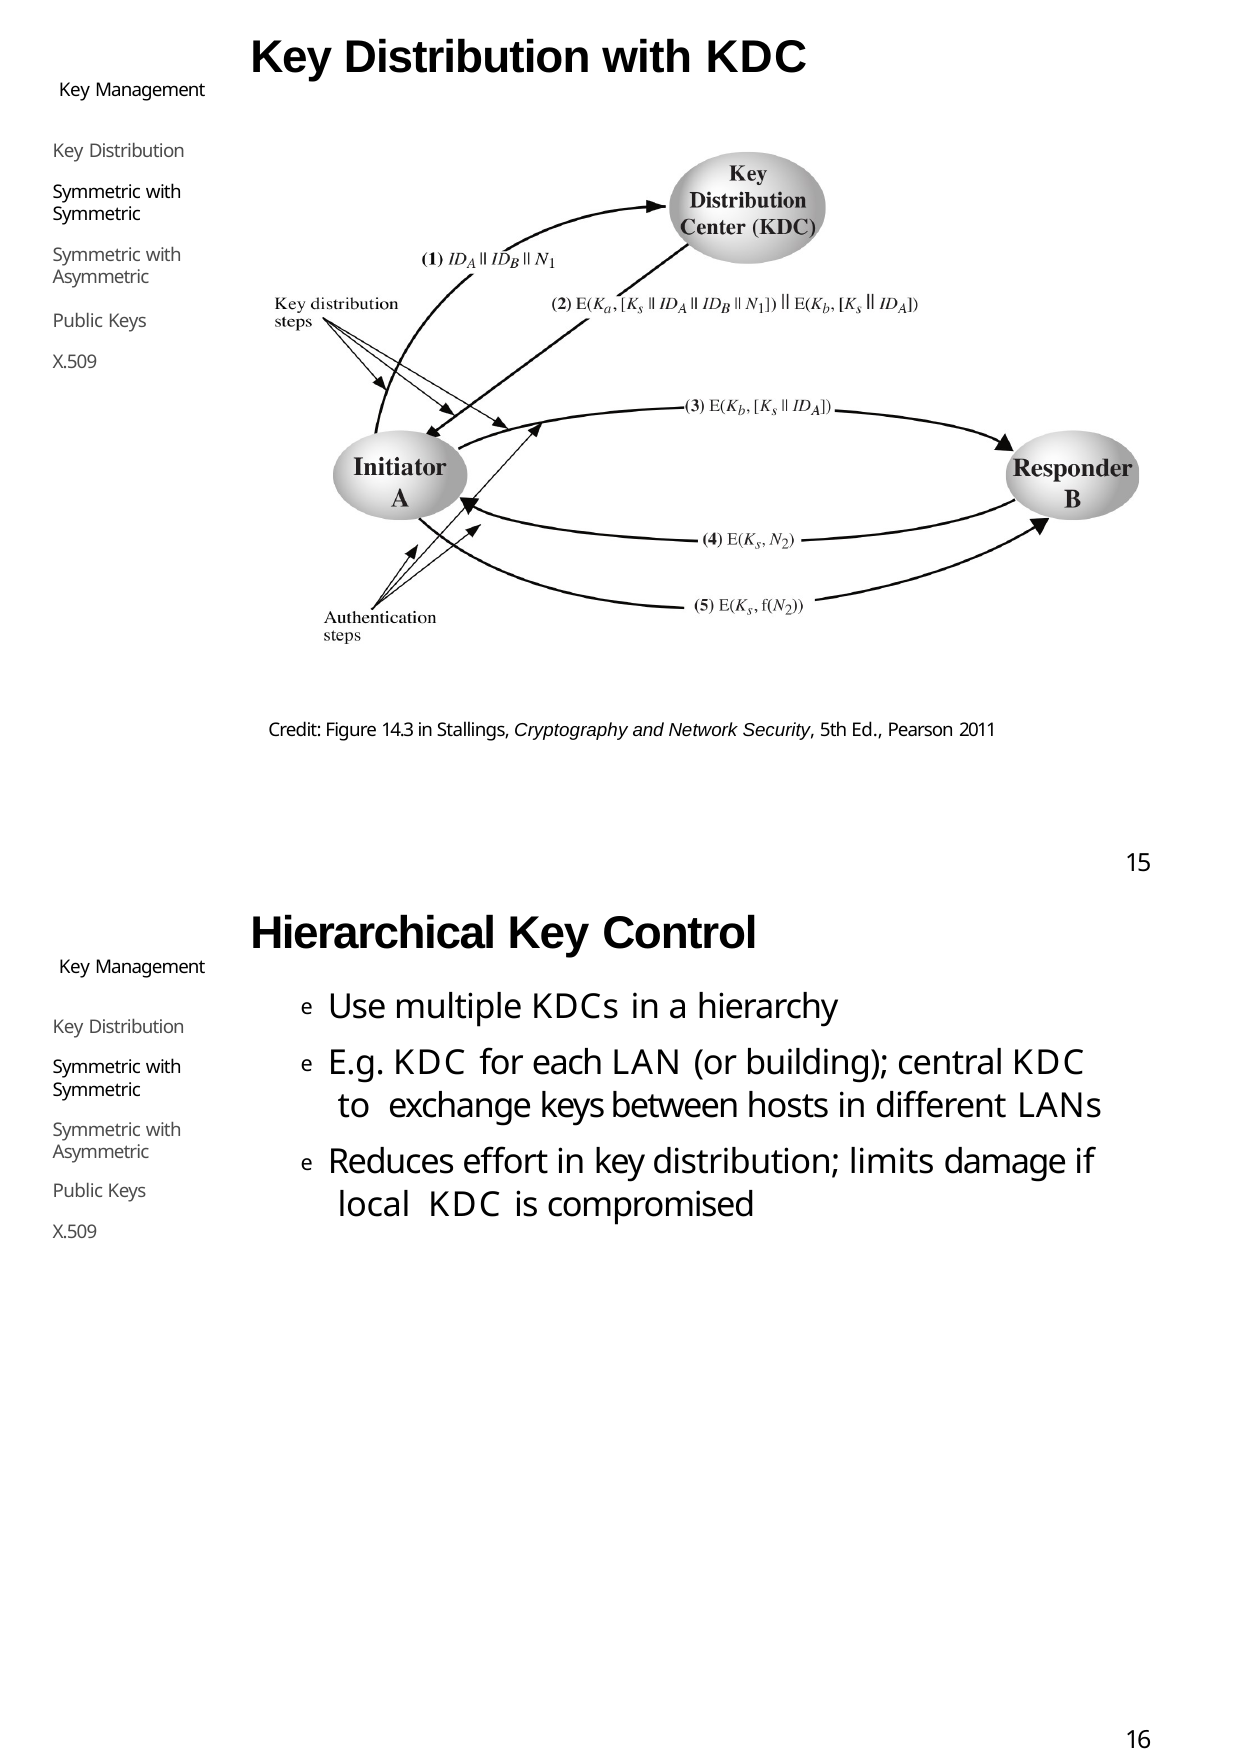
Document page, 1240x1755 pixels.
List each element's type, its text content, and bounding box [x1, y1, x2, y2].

text_box Key Distribution with KDC [248, 24, 824, 82]
text_box Hierarchical Key Control e Use multiple KDCs in a hierarchy e E.g. KDC for each LAN (or building); central KDC to exchange keys between hosts in different LANs e Reduces effort in key distribution; limits damage if local KDC is compromised [244, 872, 1155, 1224]
text_box [274, 151, 1140, 644]
text_box Symmetric with Symmetric [50, 1052, 188, 1100]
text_box Key Distribution [50, 1012, 194, 1037]
text_box Key Management Key Distribution Symmetric with Symmetric Symmetric with Asymmetric Public Keys X.509 [50, 75, 210, 372]
text_box 16 [1123, 1726, 1155, 1754]
text_box Credit: Figure 14.3 in Stallings, Cryptography and Network Security, 5th Ed., Pearson 2011 [266, 715, 1046, 741]
text_box X.509 [50, 1216, 104, 1242]
text_box Key Management [56, 952, 210, 978]
text_box 15 [1123, 843, 1155, 872]
text_box Symmetric with Asymmetric [50, 1114, 188, 1163]
text_box Public Keys [50, 1176, 154, 1202]
